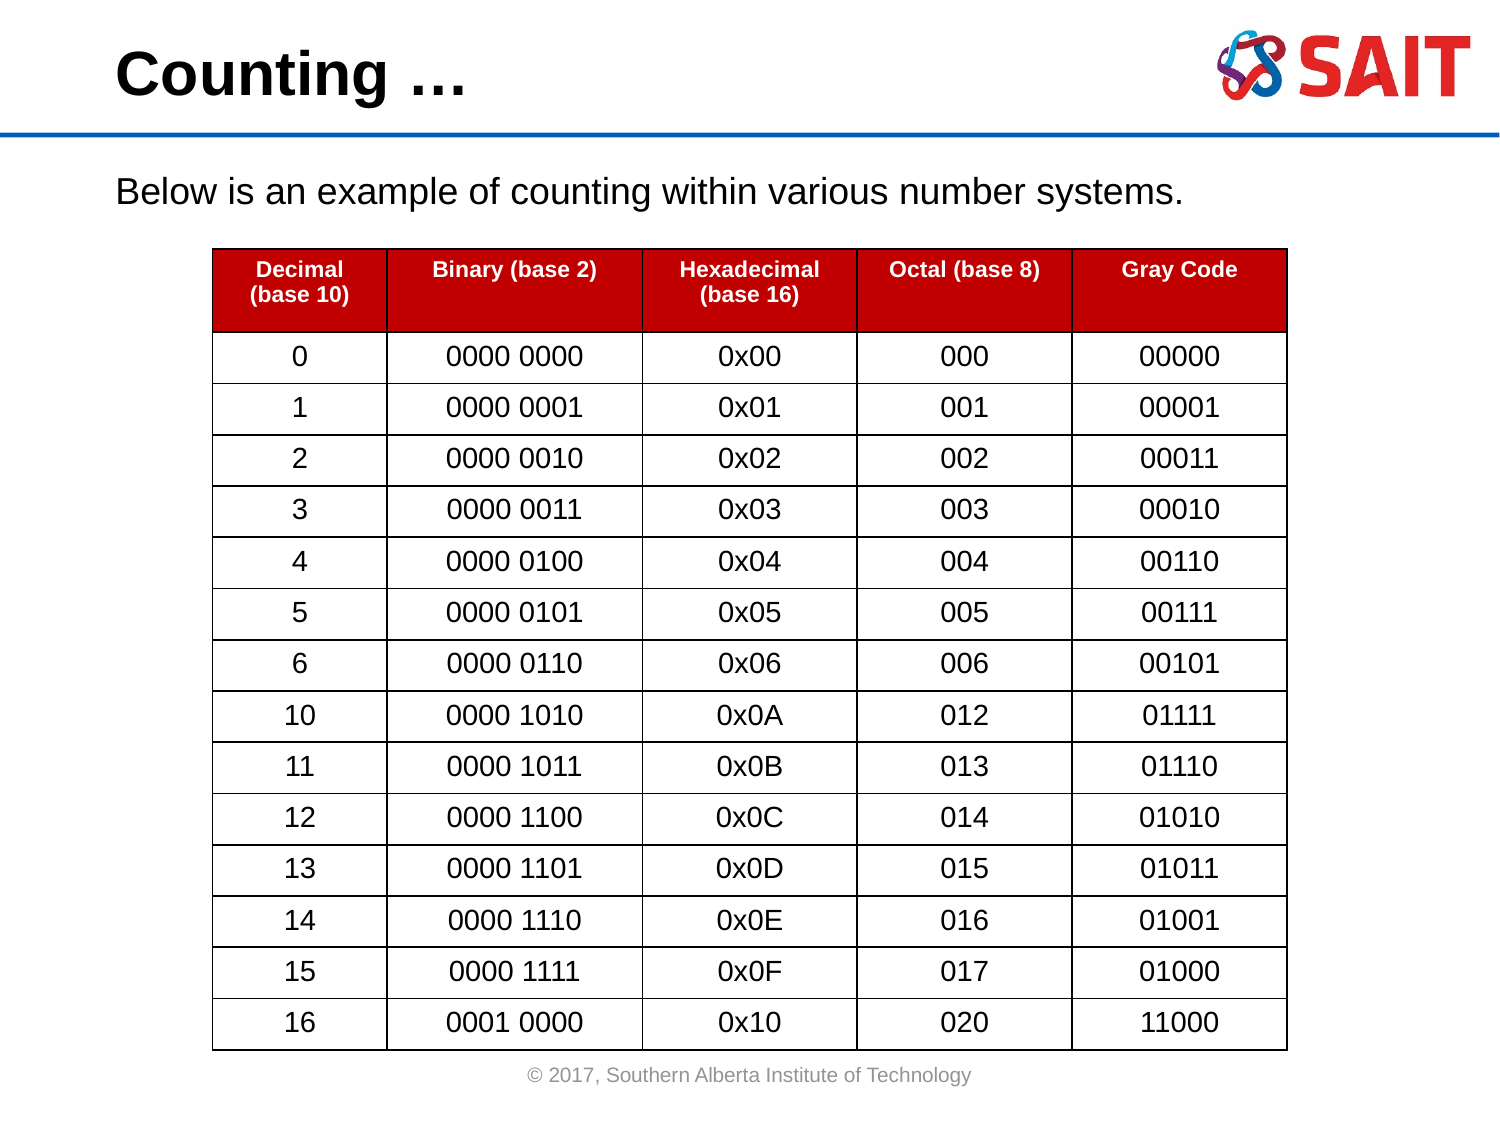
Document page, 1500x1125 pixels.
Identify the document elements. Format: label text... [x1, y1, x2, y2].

table_cell 0000 1110 [388, 897, 642, 946]
table_cell 0x10 [643, 999, 856, 1049]
table_cell 10 [213, 692, 386, 741]
table_cell 00111 [1073, 589, 1286, 639]
table_cell 13 [213, 846, 386, 895]
table_cell 0x0F [643, 948, 856, 998]
table_cell 2 [213, 436, 386, 485]
table_cell 0000 0101 [388, 589, 642, 639]
table_cell 0000 0100 [388, 538, 642, 588]
table_cell 0x01 [643, 384, 856, 434]
table_cell 00001 [1073, 384, 1286, 434]
table_cell 14 [213, 897, 386, 946]
table_cell 1 [213, 384, 386, 434]
table_cell 0x02 [643, 436, 856, 485]
table_cell 0x04 [643, 538, 856, 588]
table_cell 11 [213, 743, 386, 793]
table_cell 016 [858, 897, 1071, 946]
table_cell 0000 0110 [388, 641, 642, 690]
text_box Counting … [100, 26, 1200, 137]
table_cell 00010 [1073, 487, 1286, 536]
table_cell 005 [858, 589, 1071, 639]
table_cell 00110 [1073, 538, 1286, 588]
table_cell 00000 [1073, 333, 1286, 383]
table_header Octal (base 8) [858, 250, 1071, 331]
table_cell 4 [213, 538, 386, 588]
text_box Below is an example of counting within various number systems. [100, 137, 1399, 220]
table_cell 0000 0000 [388, 333, 642, 383]
table_cell 16 [213, 999, 386, 1049]
table_cell 0000 1100 [388, 794, 642, 844]
table_cell 0x0A [643, 692, 856, 741]
table_cell 0x0C [643, 794, 856, 844]
table_header Binary (base 2) [388, 250, 642, 331]
table_cell 000 [858, 333, 1071, 383]
picture [1187, 0, 1500, 130]
table_cell 01010 [1073, 794, 1286, 844]
table_cell 0000 1010 [388, 692, 642, 741]
table_cell 6 [213, 641, 386, 690]
table_cell 0x0E [643, 897, 856, 946]
table_cell 0000 1101 [388, 846, 642, 895]
table_cell 01110 [1073, 743, 1286, 793]
table_header Hexadecimal (base 16) [643, 250, 856, 331]
table_cell 002 [858, 436, 1071, 485]
table_cell 01001 [1073, 897, 1286, 946]
table_cell 004 [858, 538, 1071, 588]
table_cell 012 [858, 692, 1071, 741]
table_cell 00101 [1073, 641, 1286, 690]
table_cell 0x00 [643, 333, 856, 383]
table_cell 0x05 [643, 589, 856, 639]
table_cell 0000 0011 [388, 487, 642, 536]
table_cell 0000 0010 [388, 436, 642, 485]
table_cell 0x06 [643, 641, 856, 690]
table_cell 020 [858, 999, 1071, 1049]
table_cell 01111 [1073, 692, 1286, 741]
table_cell 01000 [1073, 948, 1286, 998]
table_header Decimal (base 10) [213, 250, 386, 331]
table_header Gray Code [1073, 250, 1286, 331]
table_cell 015 [858, 846, 1071, 895]
table_cell 0001 0000 [388, 999, 642, 1049]
table_cell 12 [213, 794, 386, 844]
table_cell 017 [858, 948, 1071, 998]
table_cell 11000 [1073, 999, 1286, 1049]
table_cell 014 [858, 794, 1071, 844]
table_cell 0000 1111 [388, 948, 642, 998]
table_cell 001 [858, 384, 1071, 434]
table_cell 0x0D [643, 846, 856, 895]
table_cell 01011 [1073, 846, 1286, 895]
table_cell 00011 [1073, 436, 1286, 485]
table_cell 0x03 [643, 487, 856, 536]
table_cell 3 [213, 487, 386, 536]
table_cell 003 [858, 487, 1071, 536]
table_cell 0000 1011 [388, 743, 642, 793]
table_cell 006 [858, 641, 1071, 690]
table_cell 5 [213, 589, 386, 639]
table_cell 0 [213, 333, 386, 383]
table_cell 013 [858, 743, 1071, 793]
table_cell 0000 0001 [388, 384, 642, 434]
table_cell 0x0B [643, 743, 856, 793]
table_cell 15 [213, 948, 386, 998]
